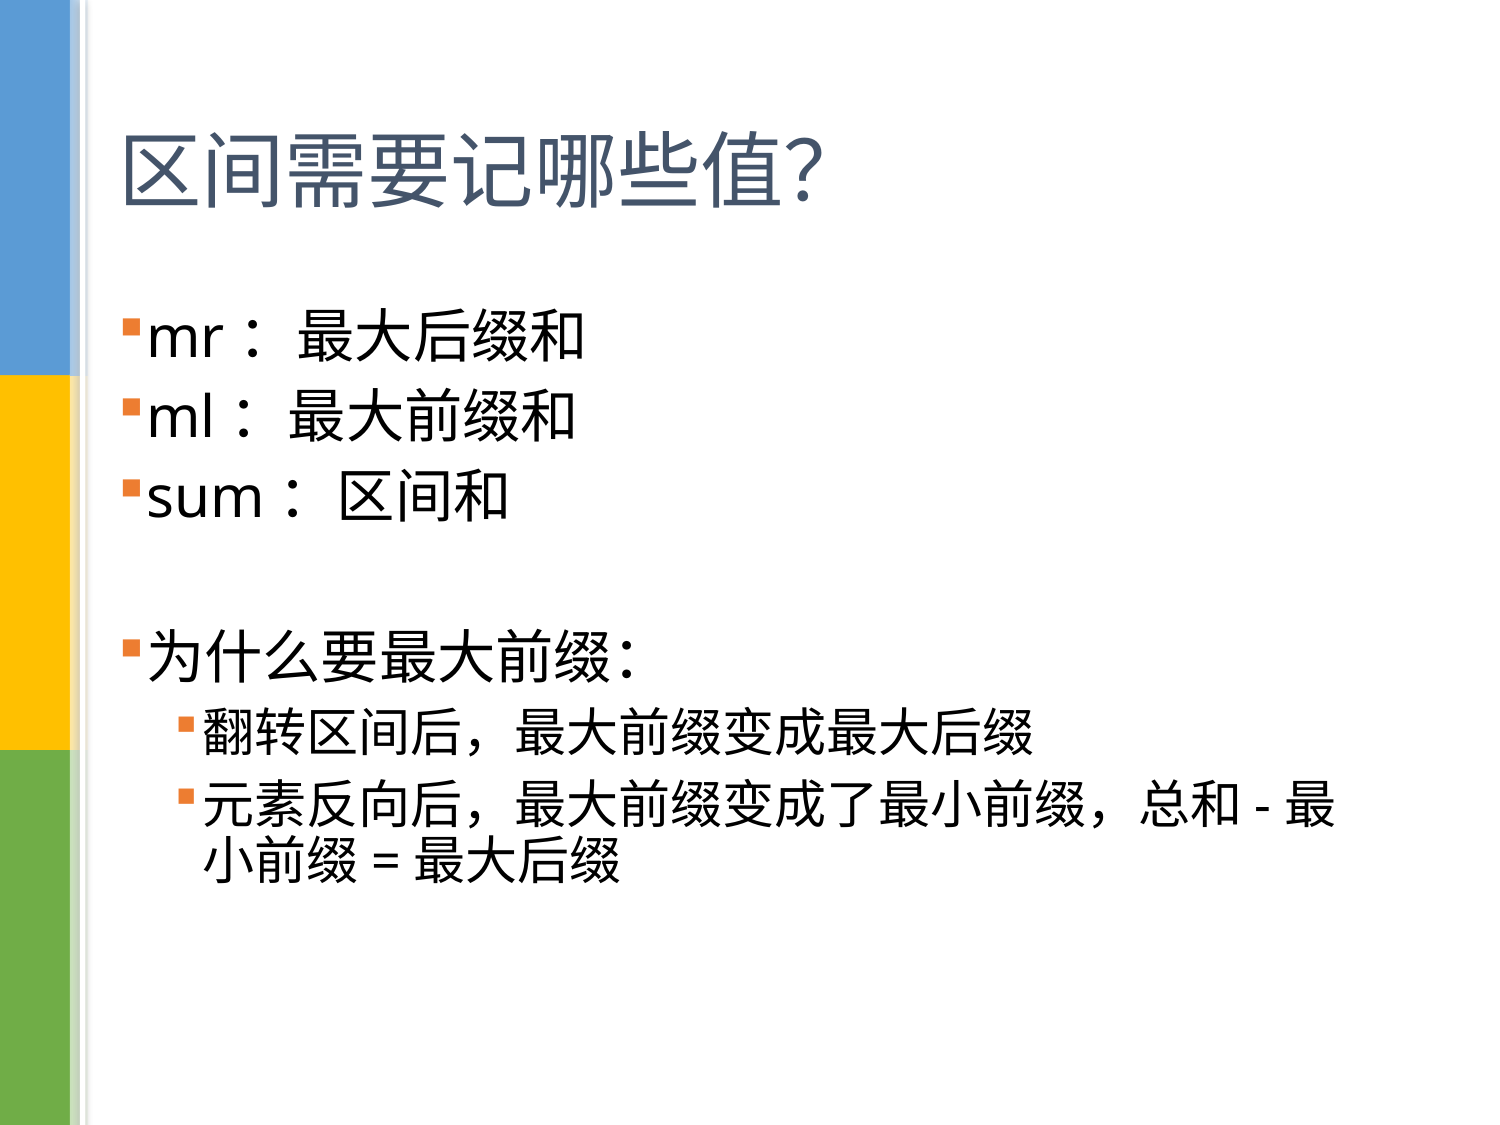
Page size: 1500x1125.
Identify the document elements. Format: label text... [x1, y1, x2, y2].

list mr：最大后缀和 ml：最大前缀和 sum：区间和 为什么要最大前缀： 翻转区间后，最大前缀变成最大后缀 元素反向后，最大前缀变成了最小前缀，总和-最小前缀=最大后缀 [103, 299, 1397, 1014]
title 区间需要记哪些值？ [103, 59, 1397, 278]
